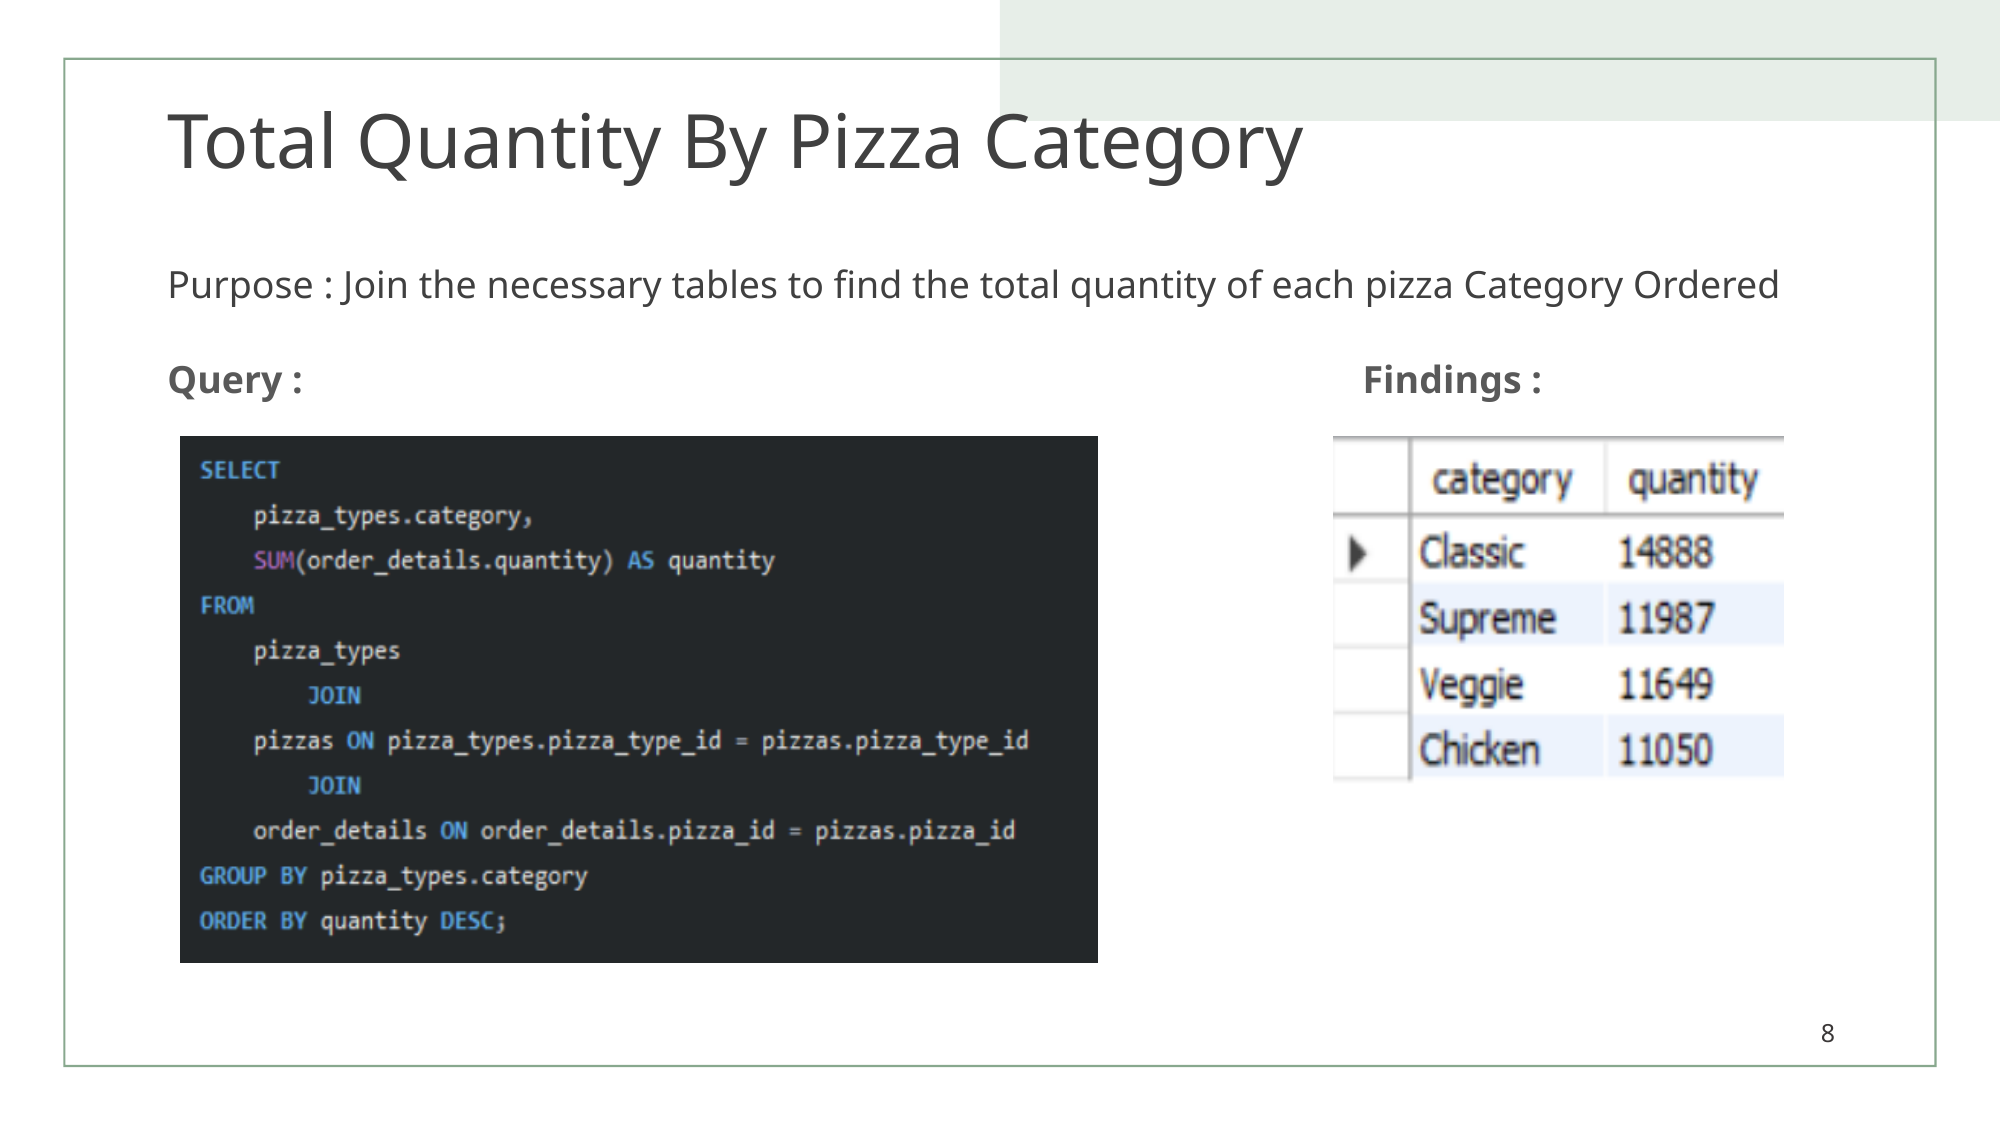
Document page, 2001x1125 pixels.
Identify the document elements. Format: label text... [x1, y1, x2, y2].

title Total Quantity By Pizza Category Purpose : Join the necessary tables to find the total quantity of each pizza Category Ordered [152, 79, 1878, 331]
list Findings : [1347, 353, 1878, 928]
slide_number 8 [1400, 1004, 1850, 1064]
list Query : [152, 353, 1289, 928]
picture [180, 436, 1098, 963]
picture [1333, 436, 1784, 793]
